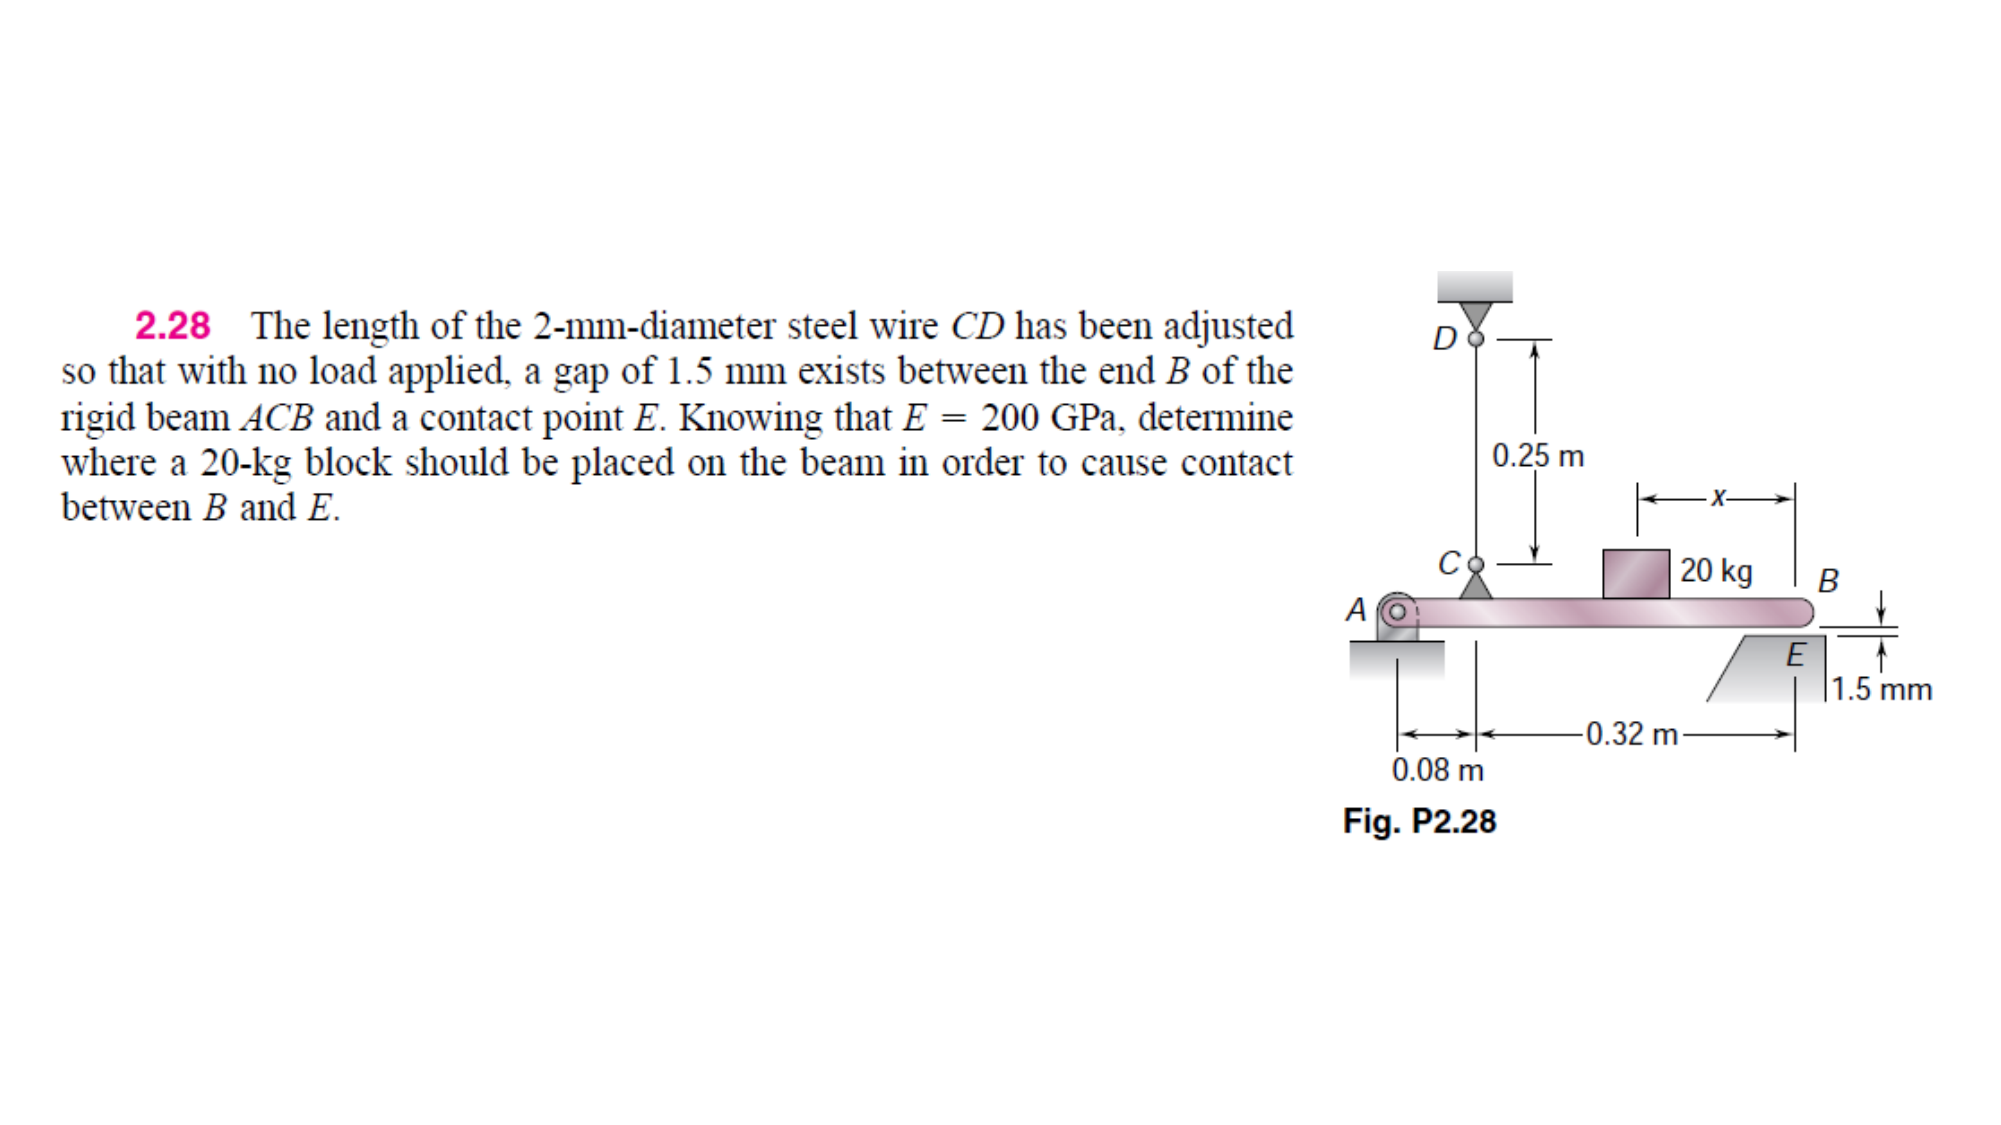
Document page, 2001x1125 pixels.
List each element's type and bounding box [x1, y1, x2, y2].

picture [49, 271, 1947, 853]
